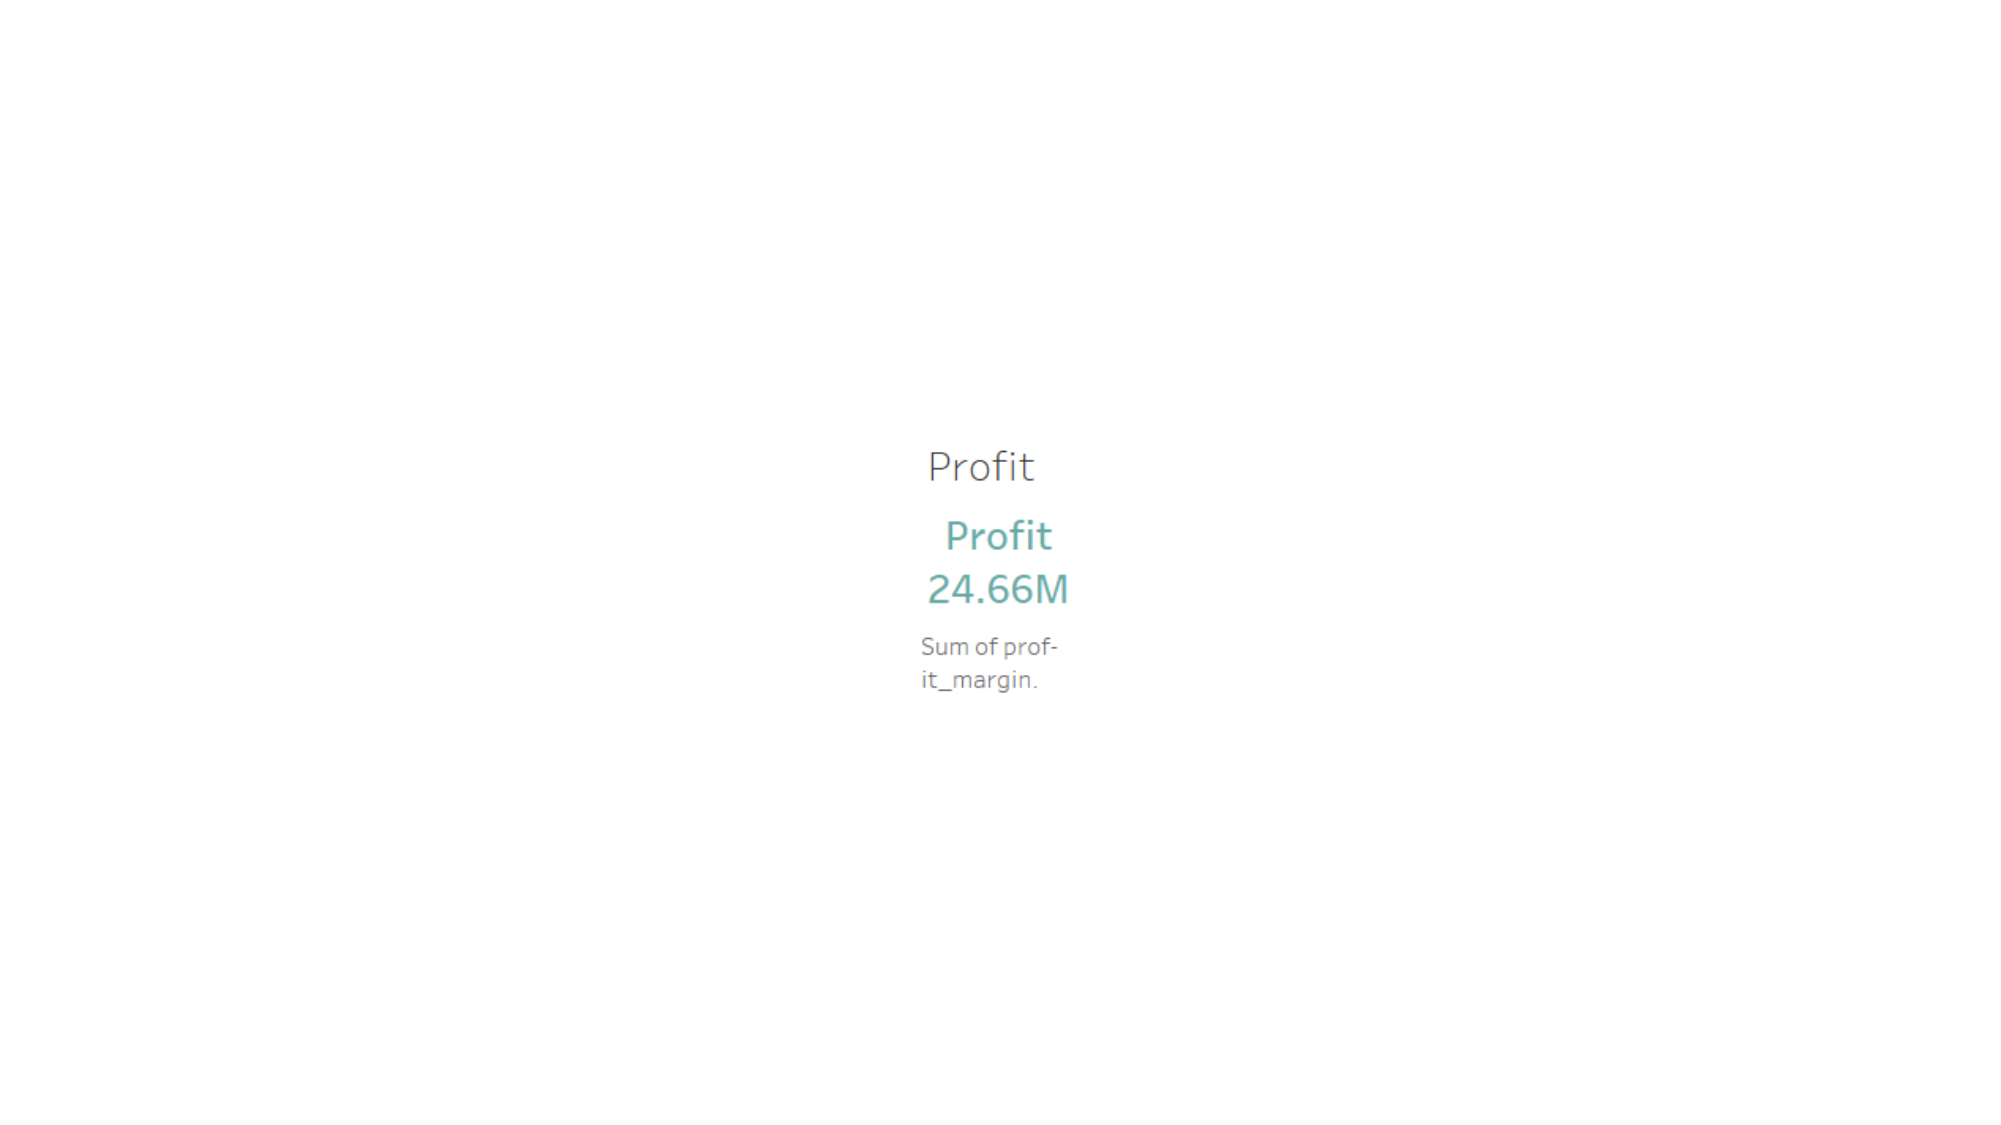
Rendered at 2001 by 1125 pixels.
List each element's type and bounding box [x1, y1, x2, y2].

picture [921, 429, 1079, 696]
